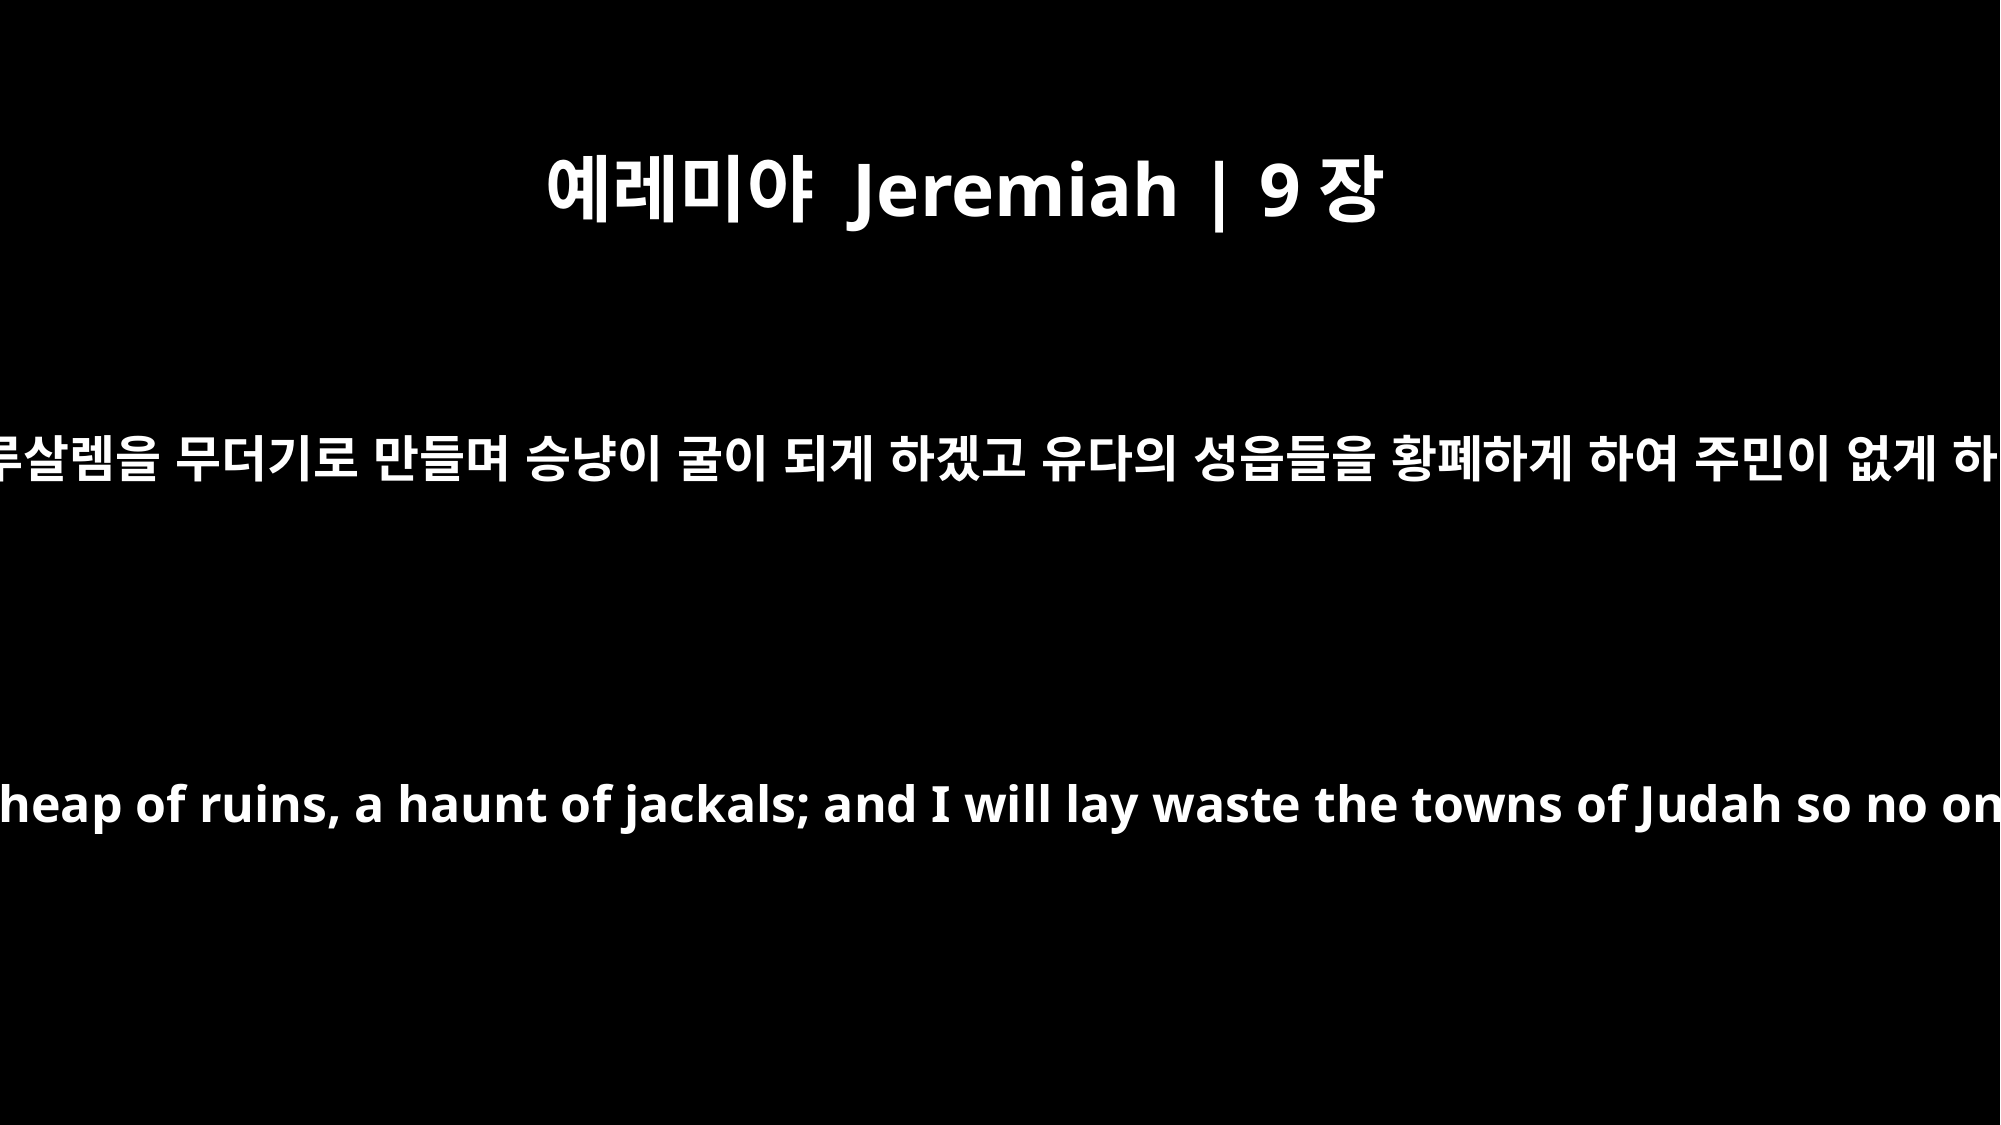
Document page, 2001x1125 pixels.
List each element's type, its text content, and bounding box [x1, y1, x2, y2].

text_box 예레미야 Jeremiah | 9장 [530, 136, 1401, 239]
text_box 11 내가 예루살렘을 무더기로 만들며 승냥이 굴이 되게 하겠고 유다의 성읍들을 황폐하게 하여 주민이 없게 하리라 [0, 359, 2000, 495]
text_box "I will make Jerusalem a heap of ruins, a haunt of jackals; and I will lay waste the towns of Judah so no one can live there." [0, 764, 2000, 840]
